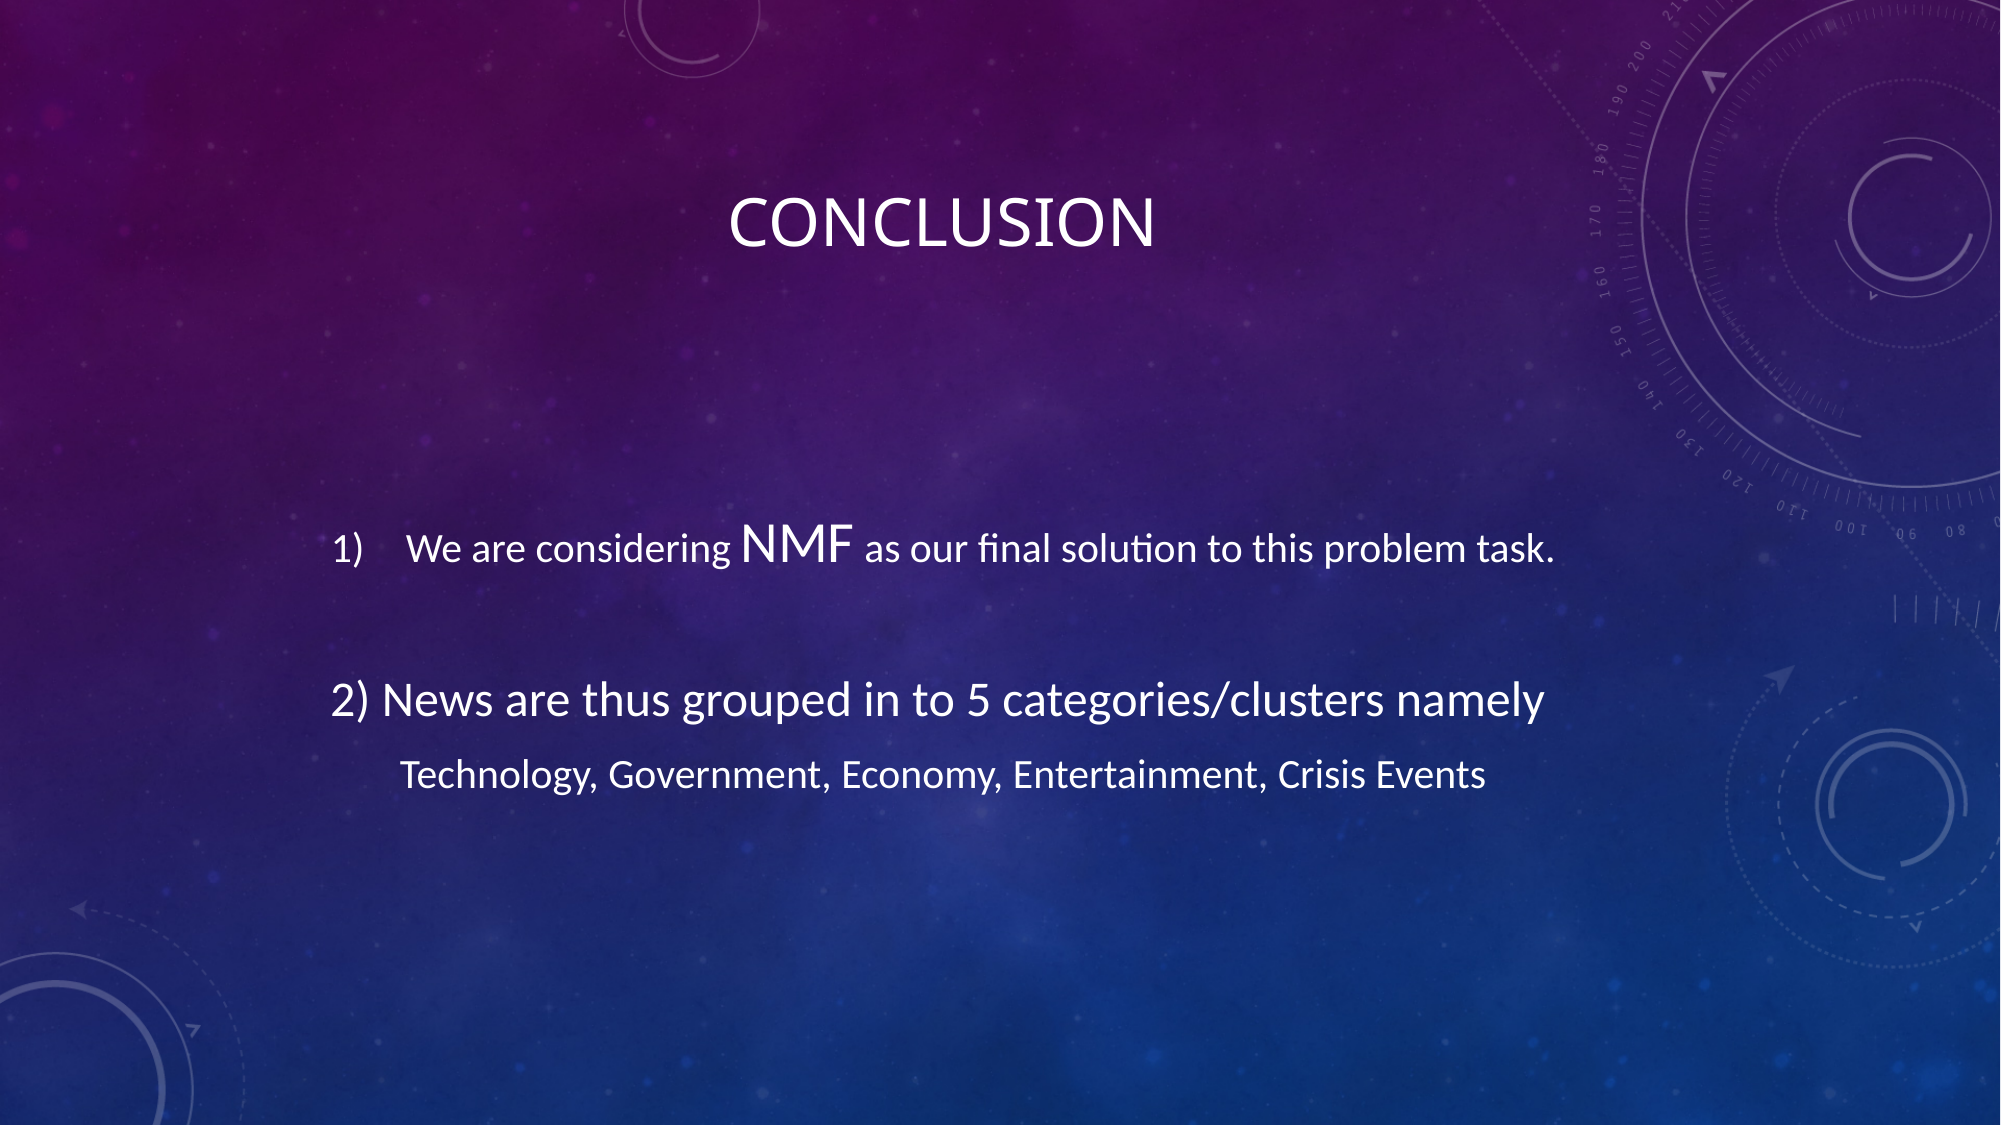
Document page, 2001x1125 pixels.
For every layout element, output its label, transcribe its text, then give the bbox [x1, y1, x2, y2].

picture [0, 0, 2001, 1125]
list We are considering NMF as our final solution to this problem task. 2) News are thus grouped in to 5 categories/clusters namely Technology, Government, Economy, Entertainment, Crisis Events [112, 351, 1775, 950]
title CONCLUSION [112, 99, 1775, 339]
